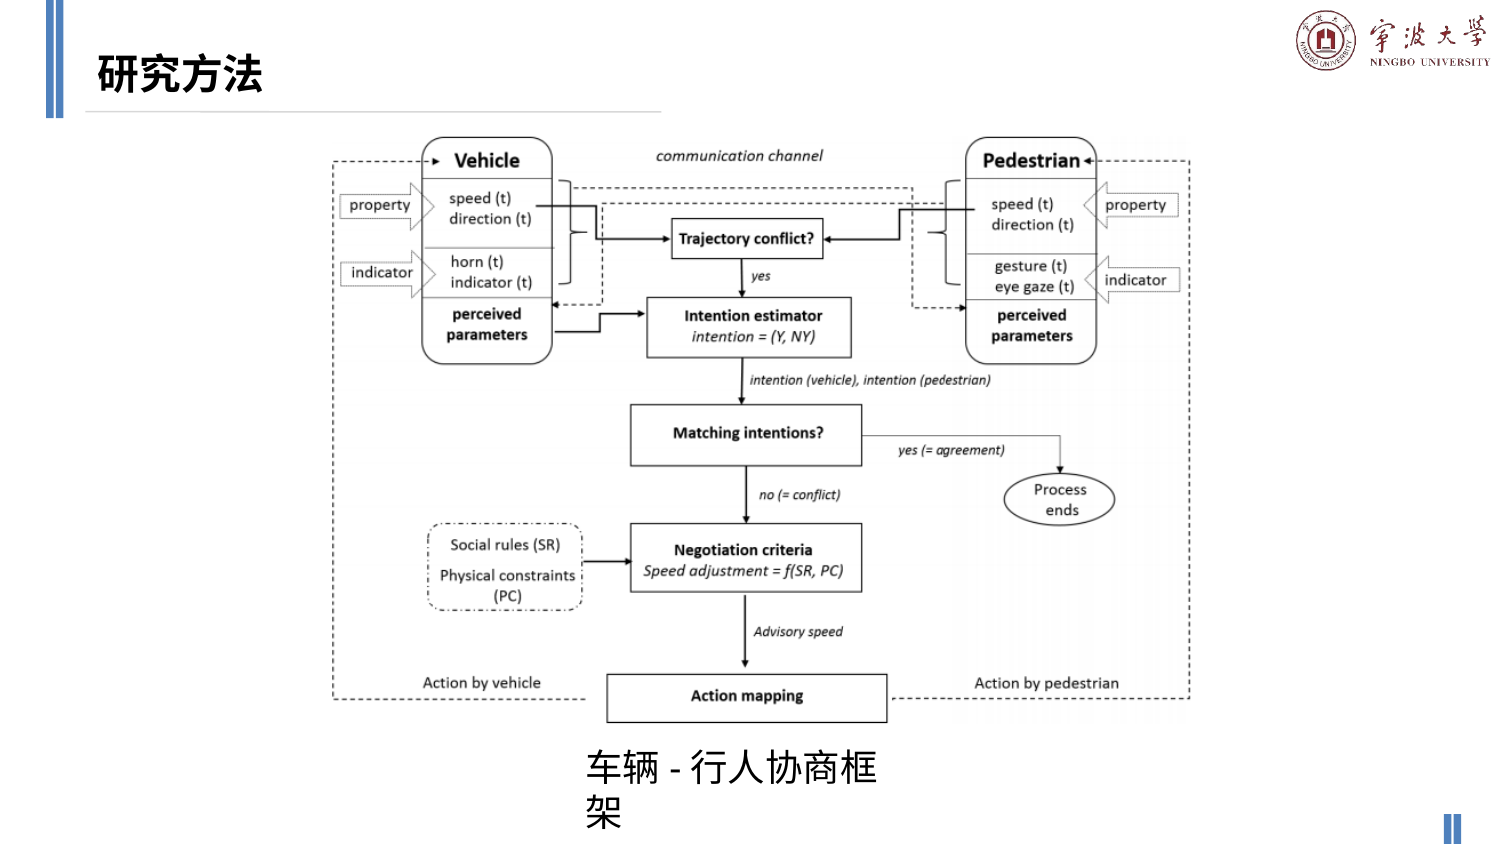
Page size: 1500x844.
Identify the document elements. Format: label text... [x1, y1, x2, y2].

picture [314, 114, 1212, 730]
list 研究方法 [82, 40, 689, 117]
text_box 车辆-行人协商框架 [570, 736, 930, 842]
picture [1281, 0, 1500, 84]
